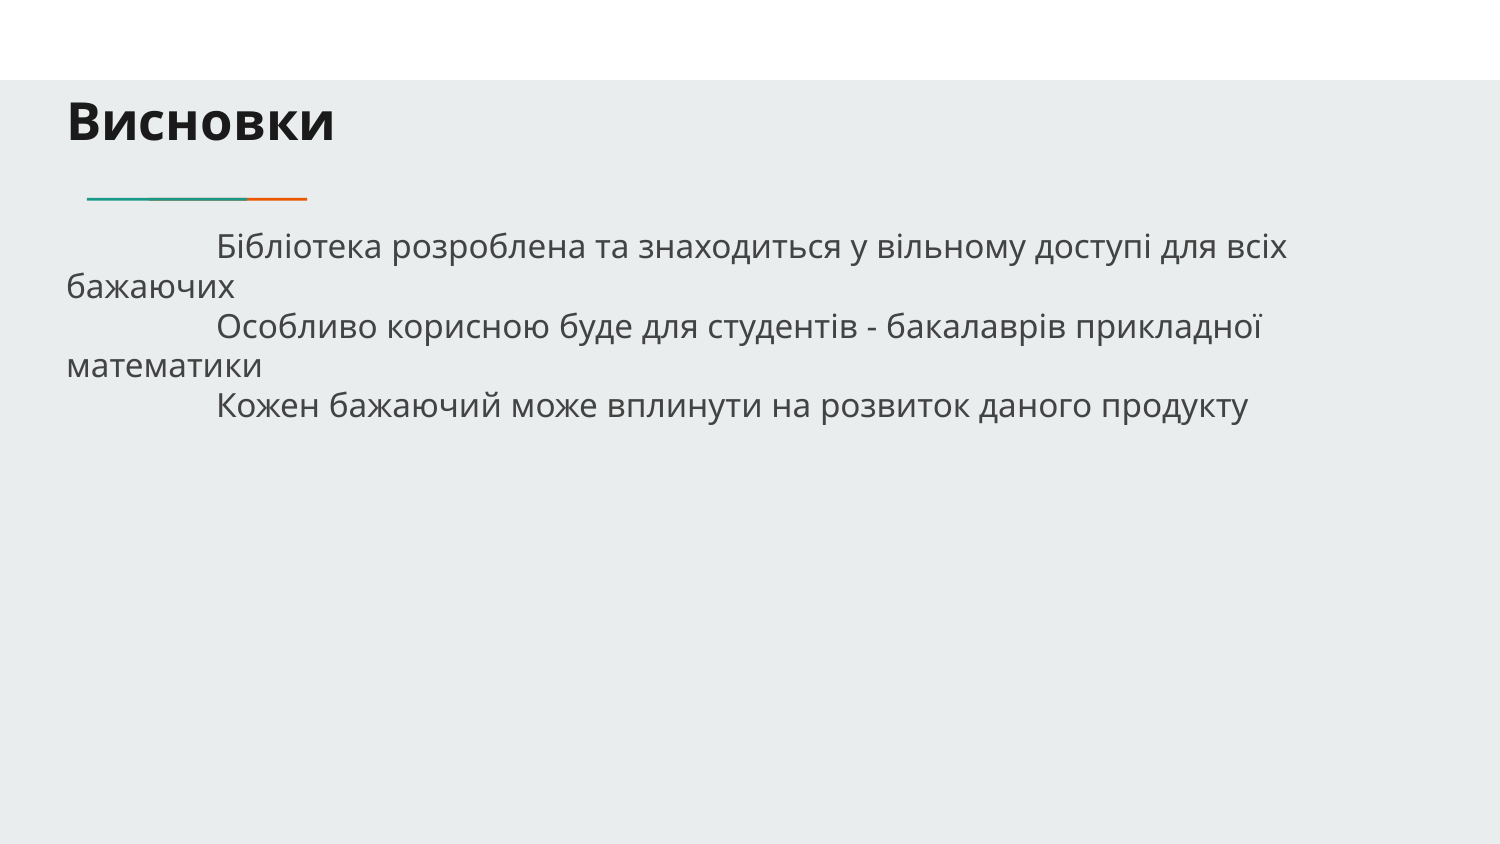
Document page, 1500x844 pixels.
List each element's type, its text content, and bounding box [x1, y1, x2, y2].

title Висновки [51, 72, 1449, 167]
subtitle Бібліотека розроблена та знаходиться у вільному доступі для всіх бажаючих Особливо корисною буде для студентів - бакалаврів прикладної математики Кожен бажаючий може вплинути на розвиток даного продукту [51, 210, 1449, 665]
